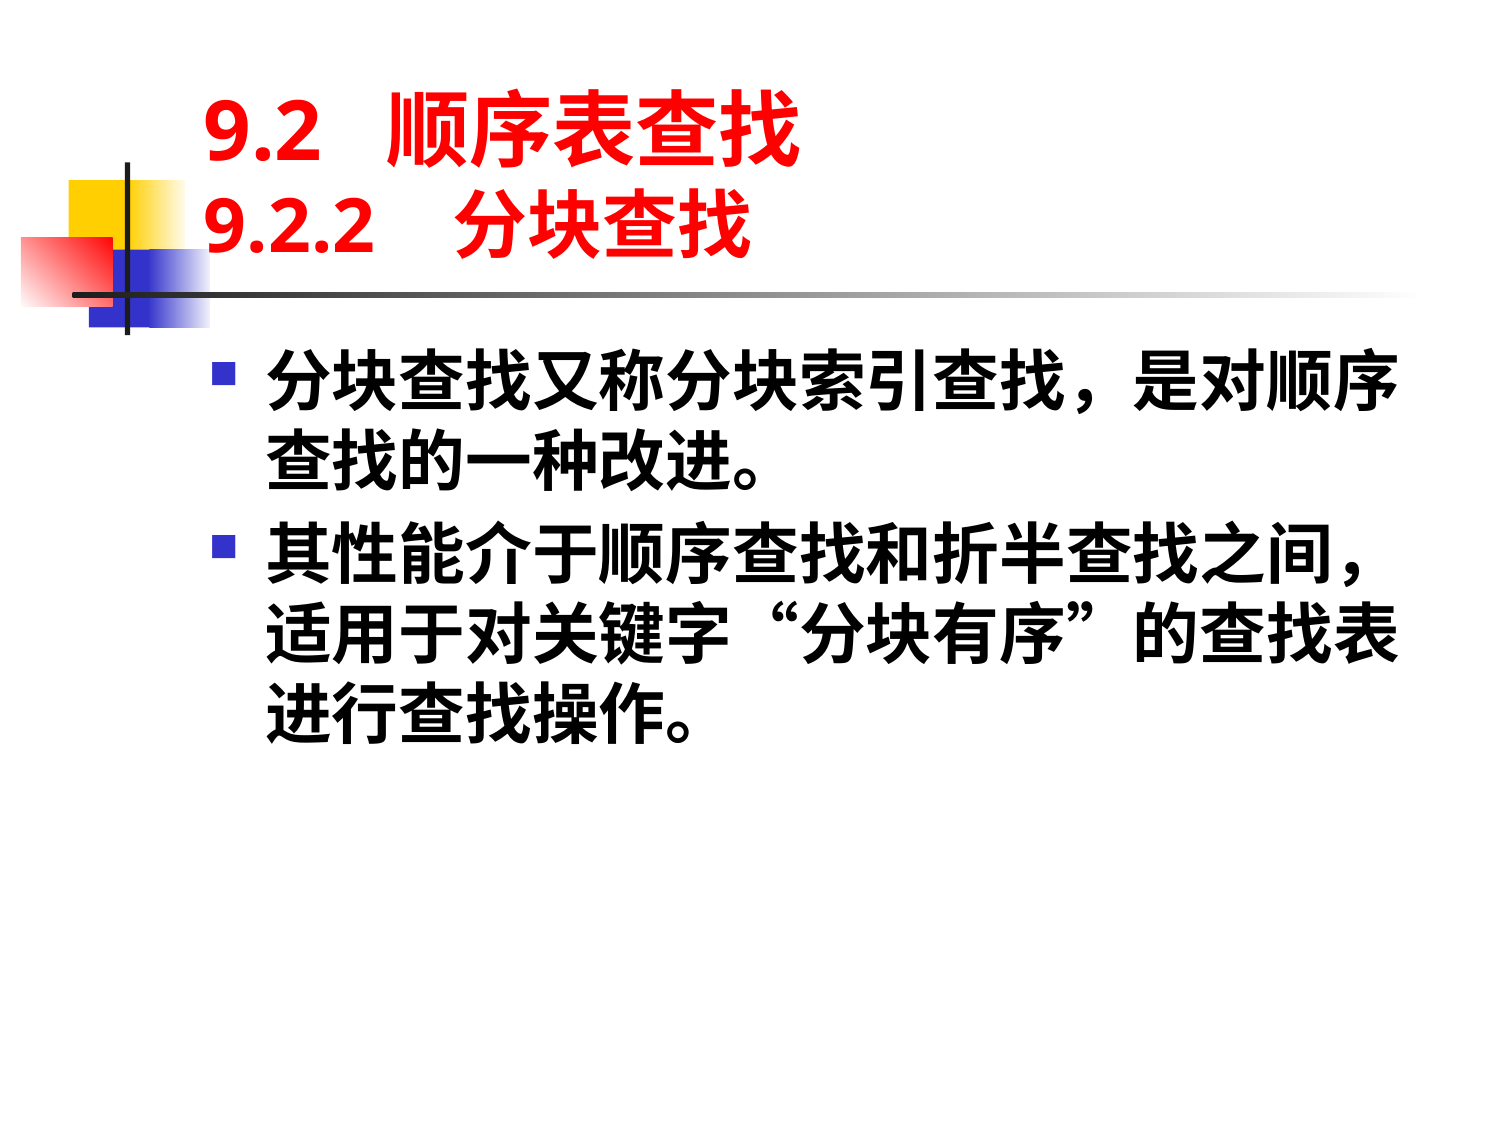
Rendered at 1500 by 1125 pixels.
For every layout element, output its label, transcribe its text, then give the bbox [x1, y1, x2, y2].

list 分块查找又称分块索引查找，是对顺序查找的一种改进。 其性能介于顺序查找和折半查找之间，适用于对关键字“分块有序”的查找表进行查找操作。 [193, 331, 1469, 1072]
title 9.2 顺序表查找 9.2.2 分块查找 [188, 35, 1468, 275]
